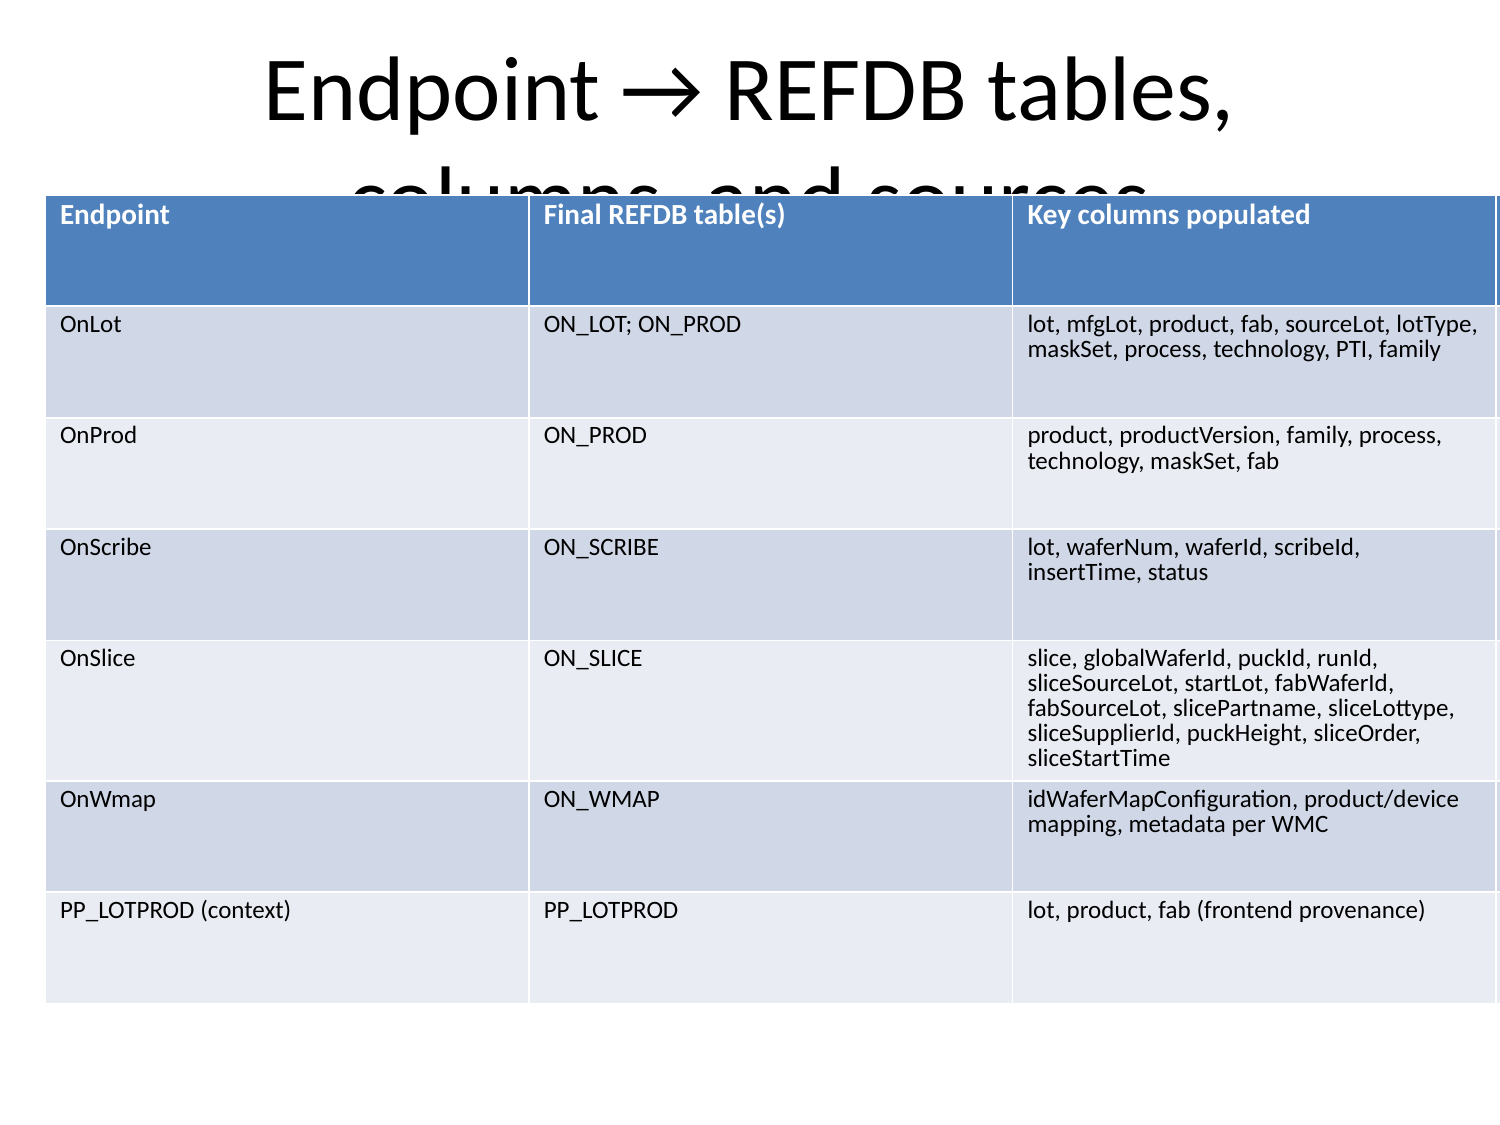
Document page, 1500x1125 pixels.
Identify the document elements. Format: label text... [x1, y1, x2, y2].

title Endpoint → REFDB tables, columns, and sources [75, 45, 1425, 194]
table_cell idWaferMapConfiguration, product/device mapping, metadata per WMC [1013, 782, 1495, 891]
table_cell OnProd [46, 419, 528, 528]
table_cell lot, waferNum, waferId, scribeId, insertTime, status [1013, 530, 1495, 640]
table_header Final REFDB table(s) [530, 196, 1012, 305]
table_cell ON_SLICE [530, 641, 1012, 780]
table_header Endpoint [46, 196, 528, 305]
table_cell ON_LOT; ON_PROD [530, 307, 1012, 417]
table_cell slice, globalWaferId, puckId, runId, sliceSourceLot, startLot, fabWaferId, fabSourceLot, slicePartname, sliceLottype, sliceSupplierId, puckHeight, sliceOrder, sliceStartTime [1013, 641, 1495, 780]
table_cell PP_LOTPROD [530, 893, 1012, 1003]
table_cell PP_LOTPROD (context) [46, 893, 528, 1003]
table_cell OnWmap [46, 782, 528, 891]
table_cell ON_SCRIBE [530, 530, 1012, 640]
table_cell ON_PROD [530, 419, 1012, 528]
table_cell product, productVersion, family, process, technology, maskSet, fab [1013, 419, 1495, 528]
table_cell OnLot [46, 307, 528, 417]
table_cell OnScribe [46, 530, 528, 640]
table_cell lot, product, fab (frontend provenance) [1013, 893, 1495, 1003]
table_header Key columns populated [1013, 196, 1495, 305]
table_cell ON_WMAP [530, 782, 1012, 891]
table_cell lot, mfgLot, product, fab, sourceLot, lotType, maskSet, process, technology, PTI, family [1013, 307, 1495, 417]
table_cell OnSlice [46, 641, 528, 780]
